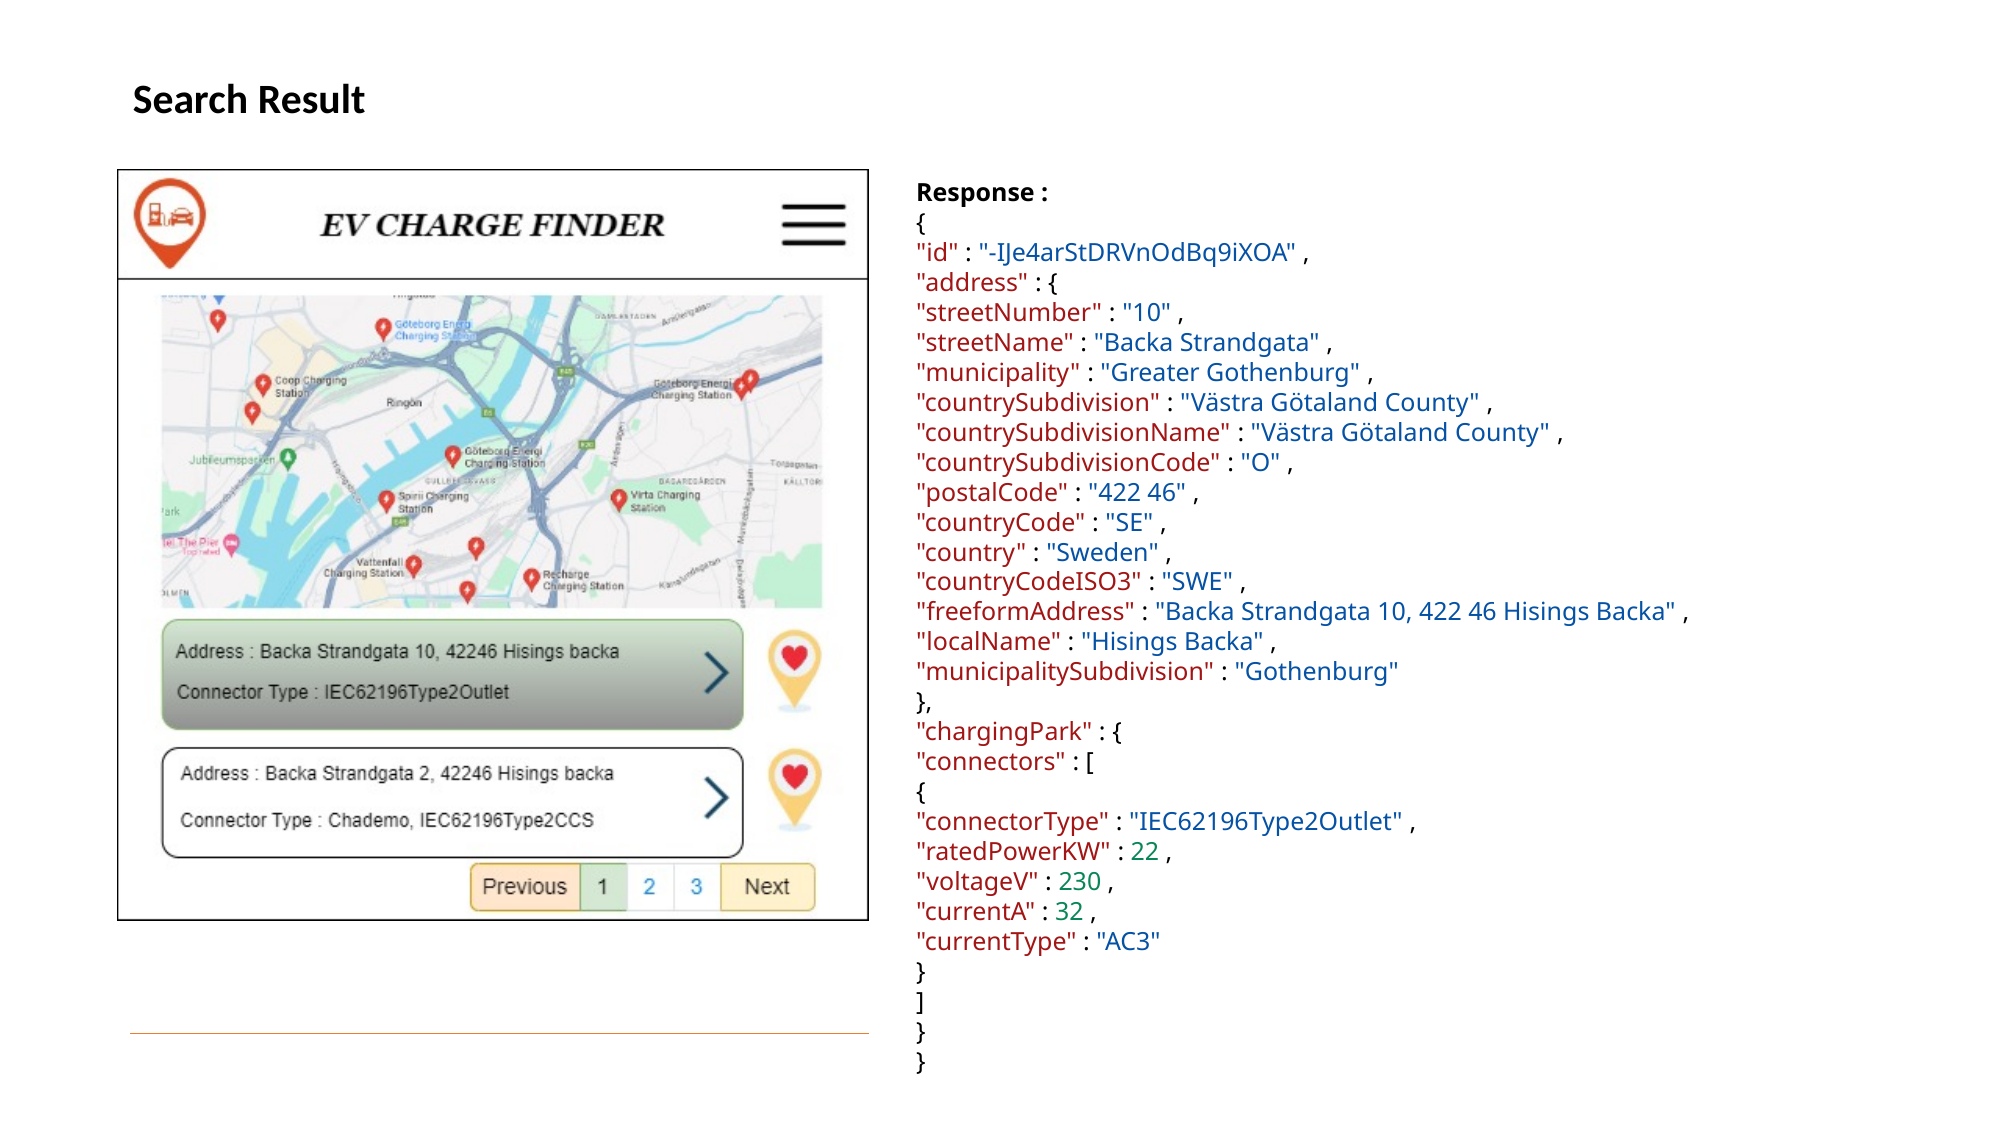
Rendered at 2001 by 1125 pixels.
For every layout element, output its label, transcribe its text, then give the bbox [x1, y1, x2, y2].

text_box Search Result [118, 64, 381, 130]
text_box Response : { "id" : "-IJe4arStDRVnOdBq9iXOA" , "address" : { "streetNumber" : "10" , "streetName" : "Backa Strandgata" , "municipality" : "Greater Gothenburg" , "countrySubdivision" : "Västra Götaland County" , "countrySubdivisionName" : "Västra Götaland County" , "countrySubdivisionCode" : "O" , "postalCode" : "422 46" , "countryCode" : "SE" , "country" : "Sweden" , "countryCodeISO3" : "SWE" , "freeformAddress" : "Backa Strandgata 10, 422 46 Hisings Backa" , "localName" : "Hisings Backa" , "municipalitySubdivision" : "Gothenburg" }, "chargingPark" : { "connectors" : [ { "connectorType" : "IEC62196Type2Outlet" , "ratedPowerKW" : 22 , "voltageV" : 230 , "currentA" : 32 , "currentType" : "AC3" } ] } } [901, 169, 1925, 1113]
picture [116, 169, 869, 921]
